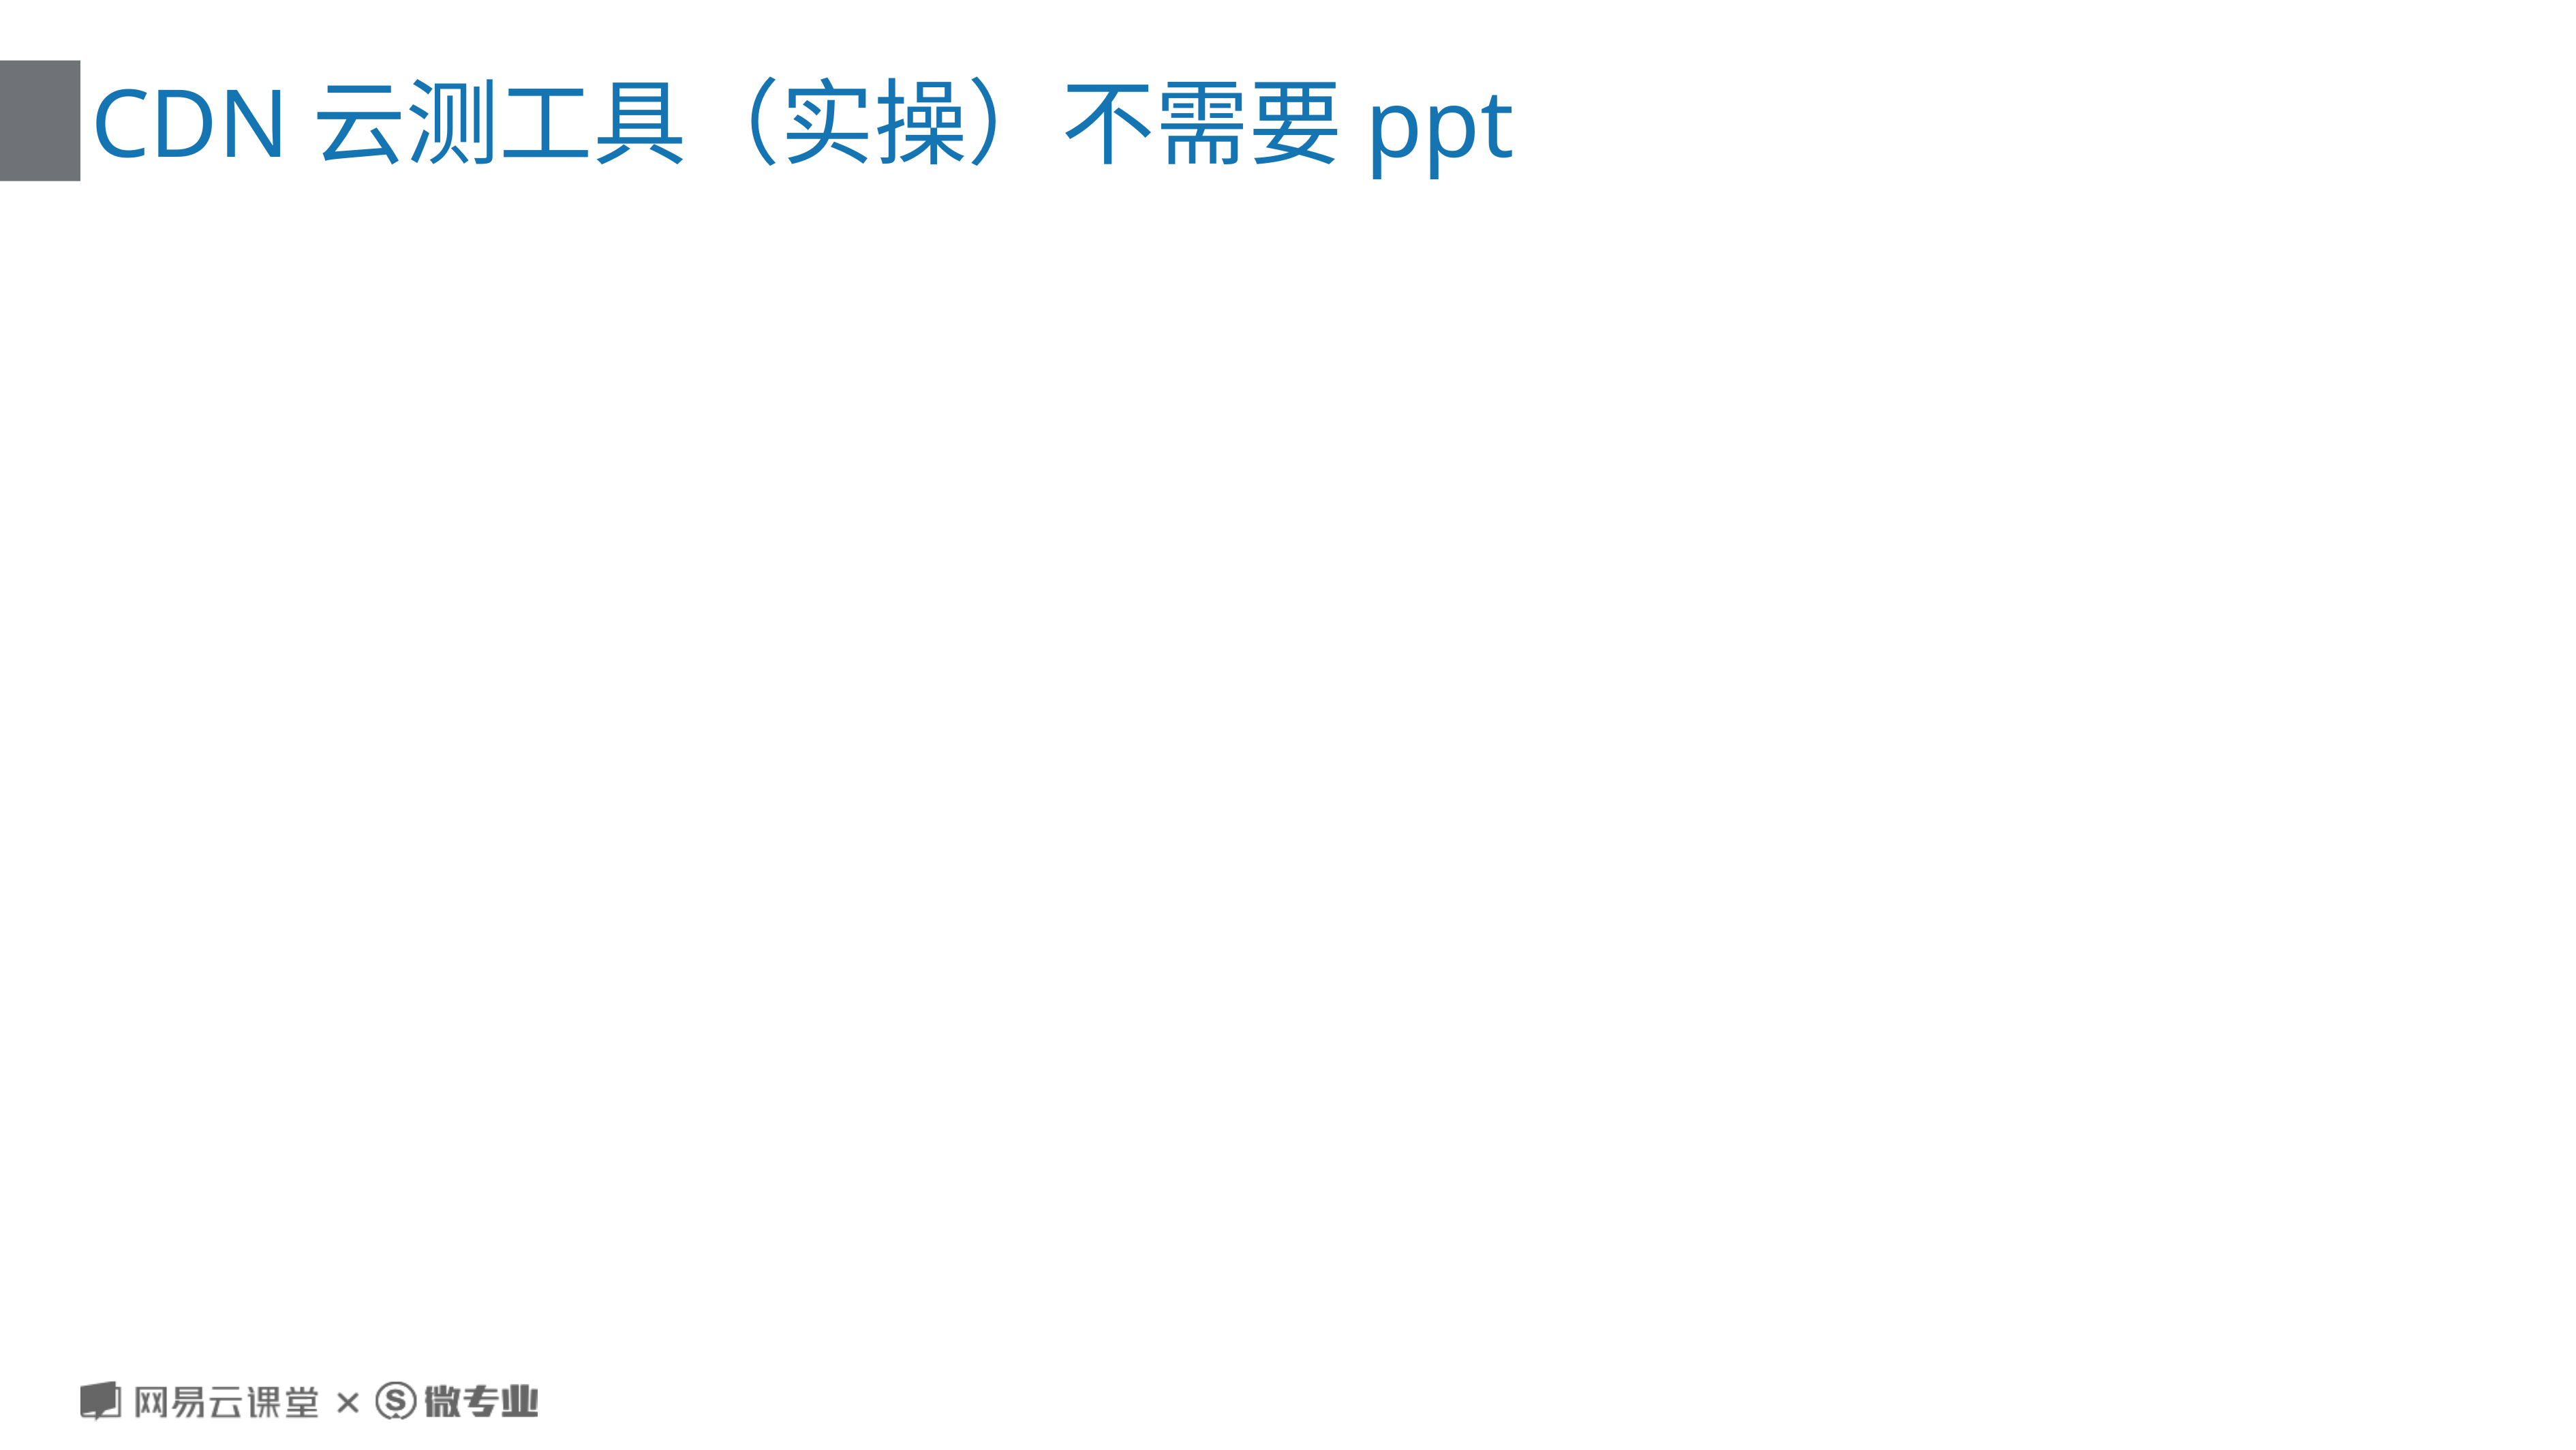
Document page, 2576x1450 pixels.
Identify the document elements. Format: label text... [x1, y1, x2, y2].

title CDN云测工具（实操）不需要ppt [80, 58, 2496, 181]
picture [80, 1380, 538, 1421]
